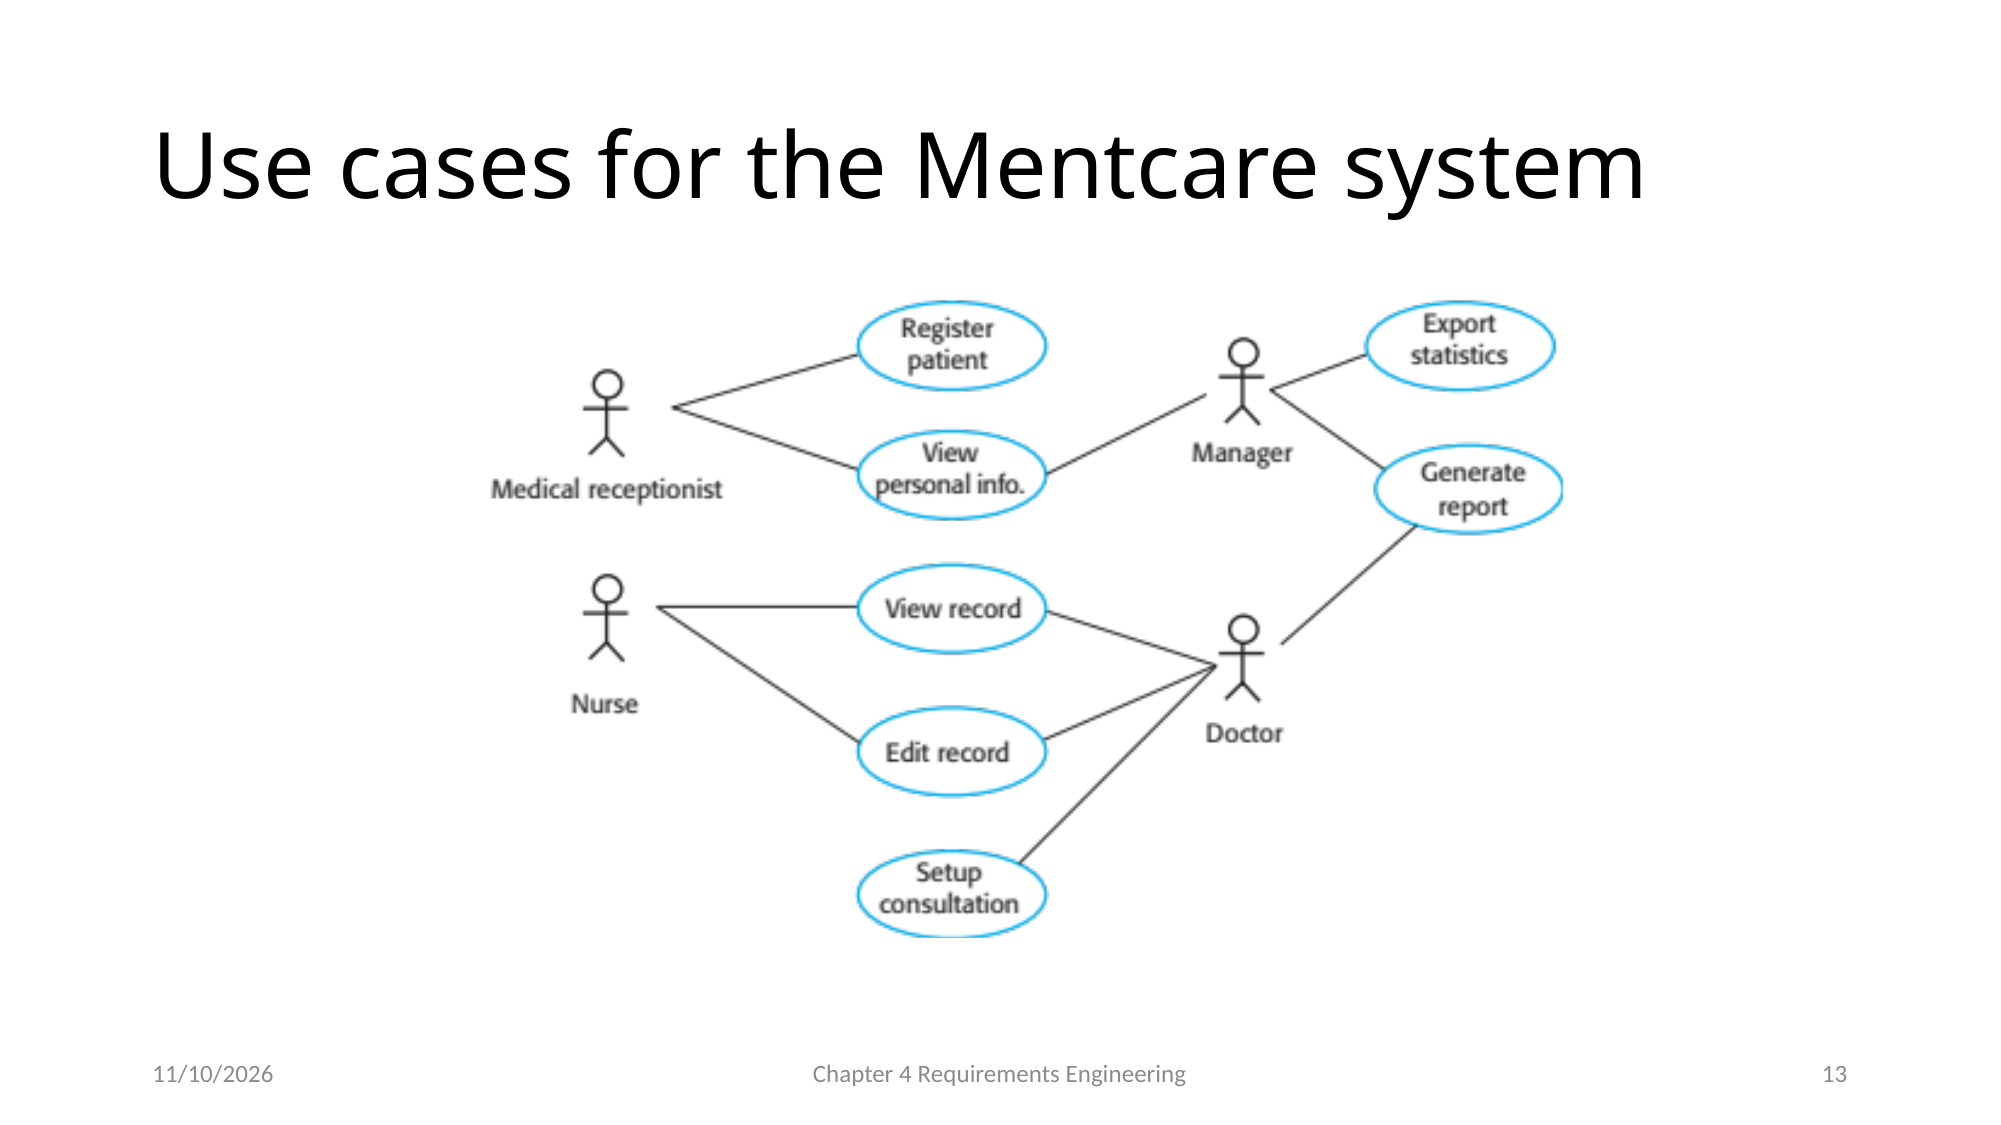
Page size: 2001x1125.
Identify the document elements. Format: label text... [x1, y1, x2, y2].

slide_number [137, 1042, 588, 1103]
slide_number 13 [1412, 1042, 1863, 1103]
picture [487, 299, 1563, 938]
title Use cases for the Mentcare system [137, 59, 1863, 278]
footer Chapter 4 Requirements Engineering [662, 1042, 1338, 1103]
